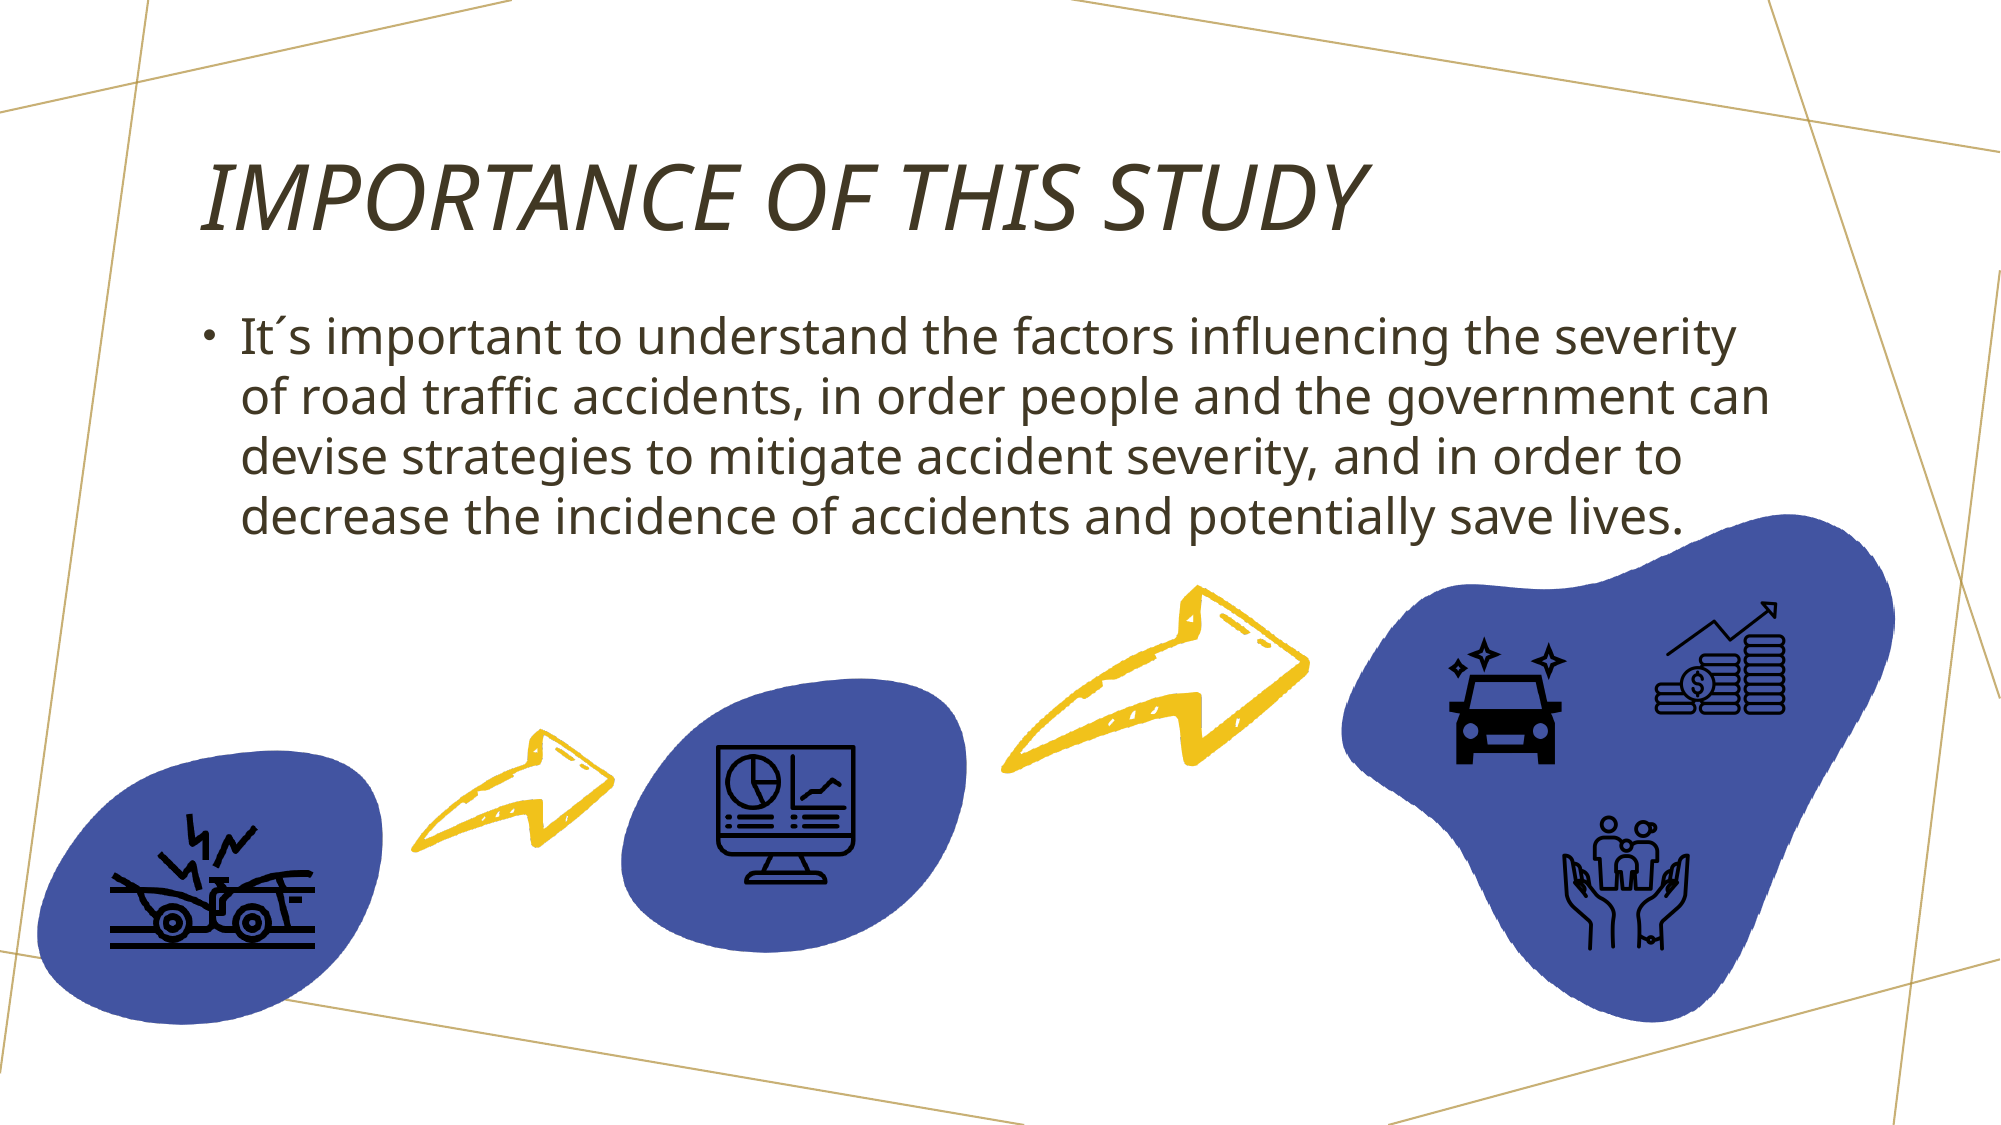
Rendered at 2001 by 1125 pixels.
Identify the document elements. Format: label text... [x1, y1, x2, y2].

picture [29, 559, 1317, 1059]
list It´s important to understand the factors influencing the severity of road traffic accidents, in order people and the government can devise strategies to mitigate accident severity, and in order to decrease the incidence of accidents and potentially save lives. [187, 296, 1813, 957]
picture [1326, 499, 1922, 1027]
title Importance of this study [187, 87, 1813, 296]
